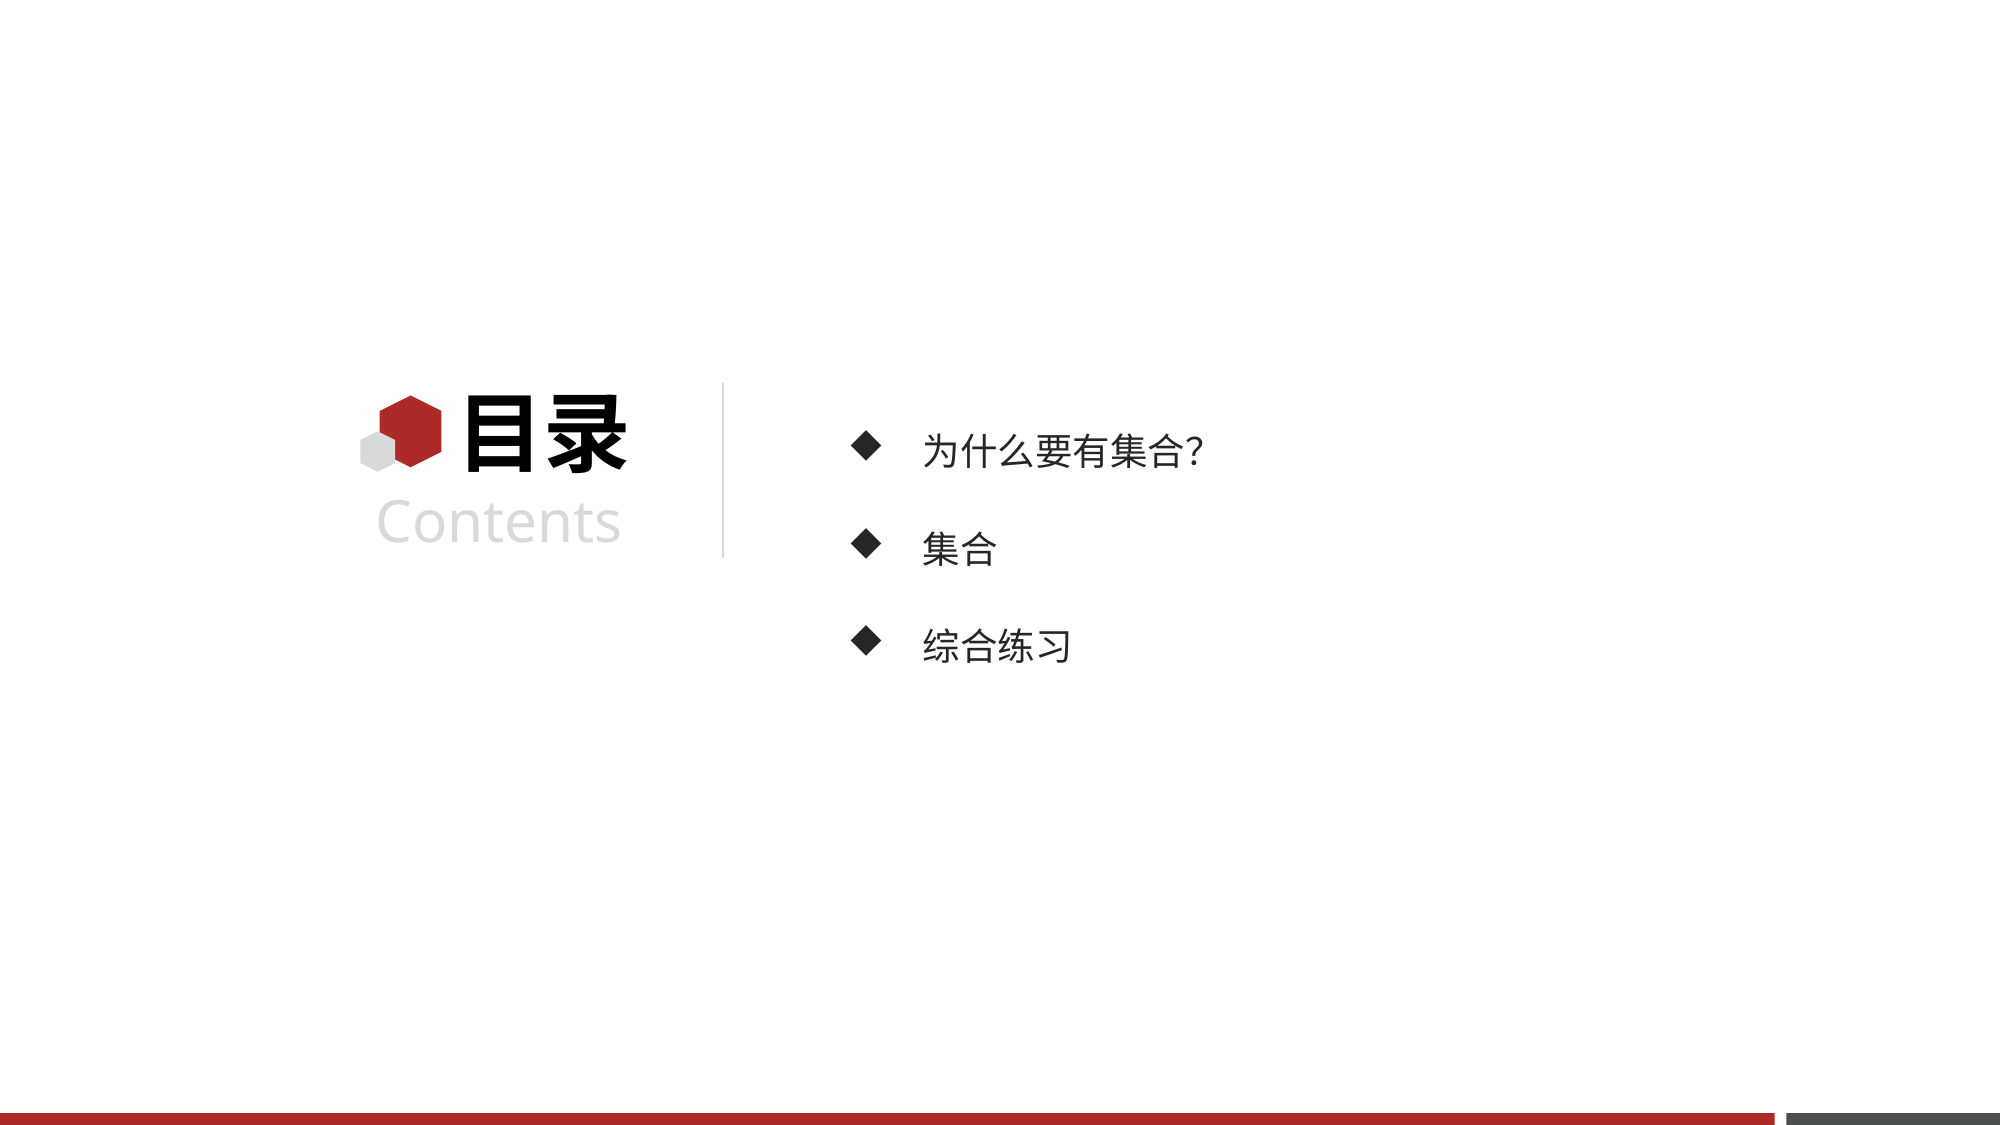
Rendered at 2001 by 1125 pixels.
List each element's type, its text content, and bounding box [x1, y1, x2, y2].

list 为什么要有集合？ 集合 综合练习 [832, 84, 1813, 968]
